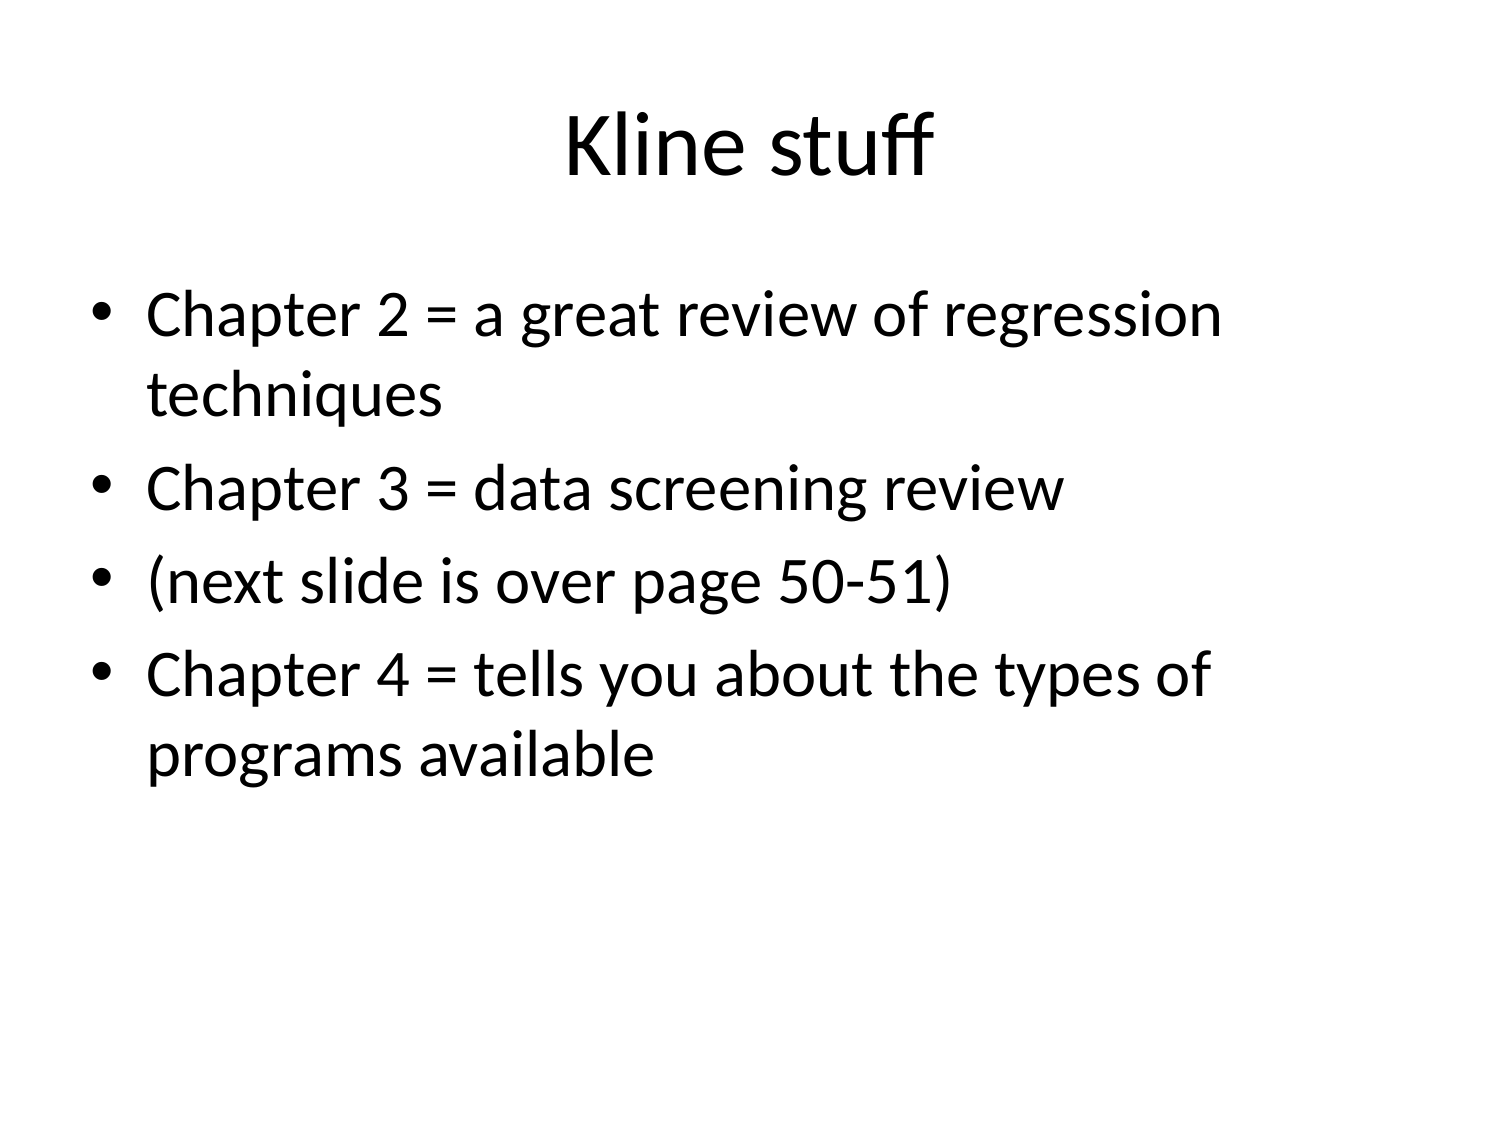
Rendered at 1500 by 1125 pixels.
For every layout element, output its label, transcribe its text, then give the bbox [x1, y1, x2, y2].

list Chapter 2 = a great review of regression techniques Chapter 3 = data screening review (next slide is over page 50-51) Chapter 4 = tells you about the types of programs available [75, 262, 1425, 1005]
title Kline stuff [75, 45, 1425, 233]
